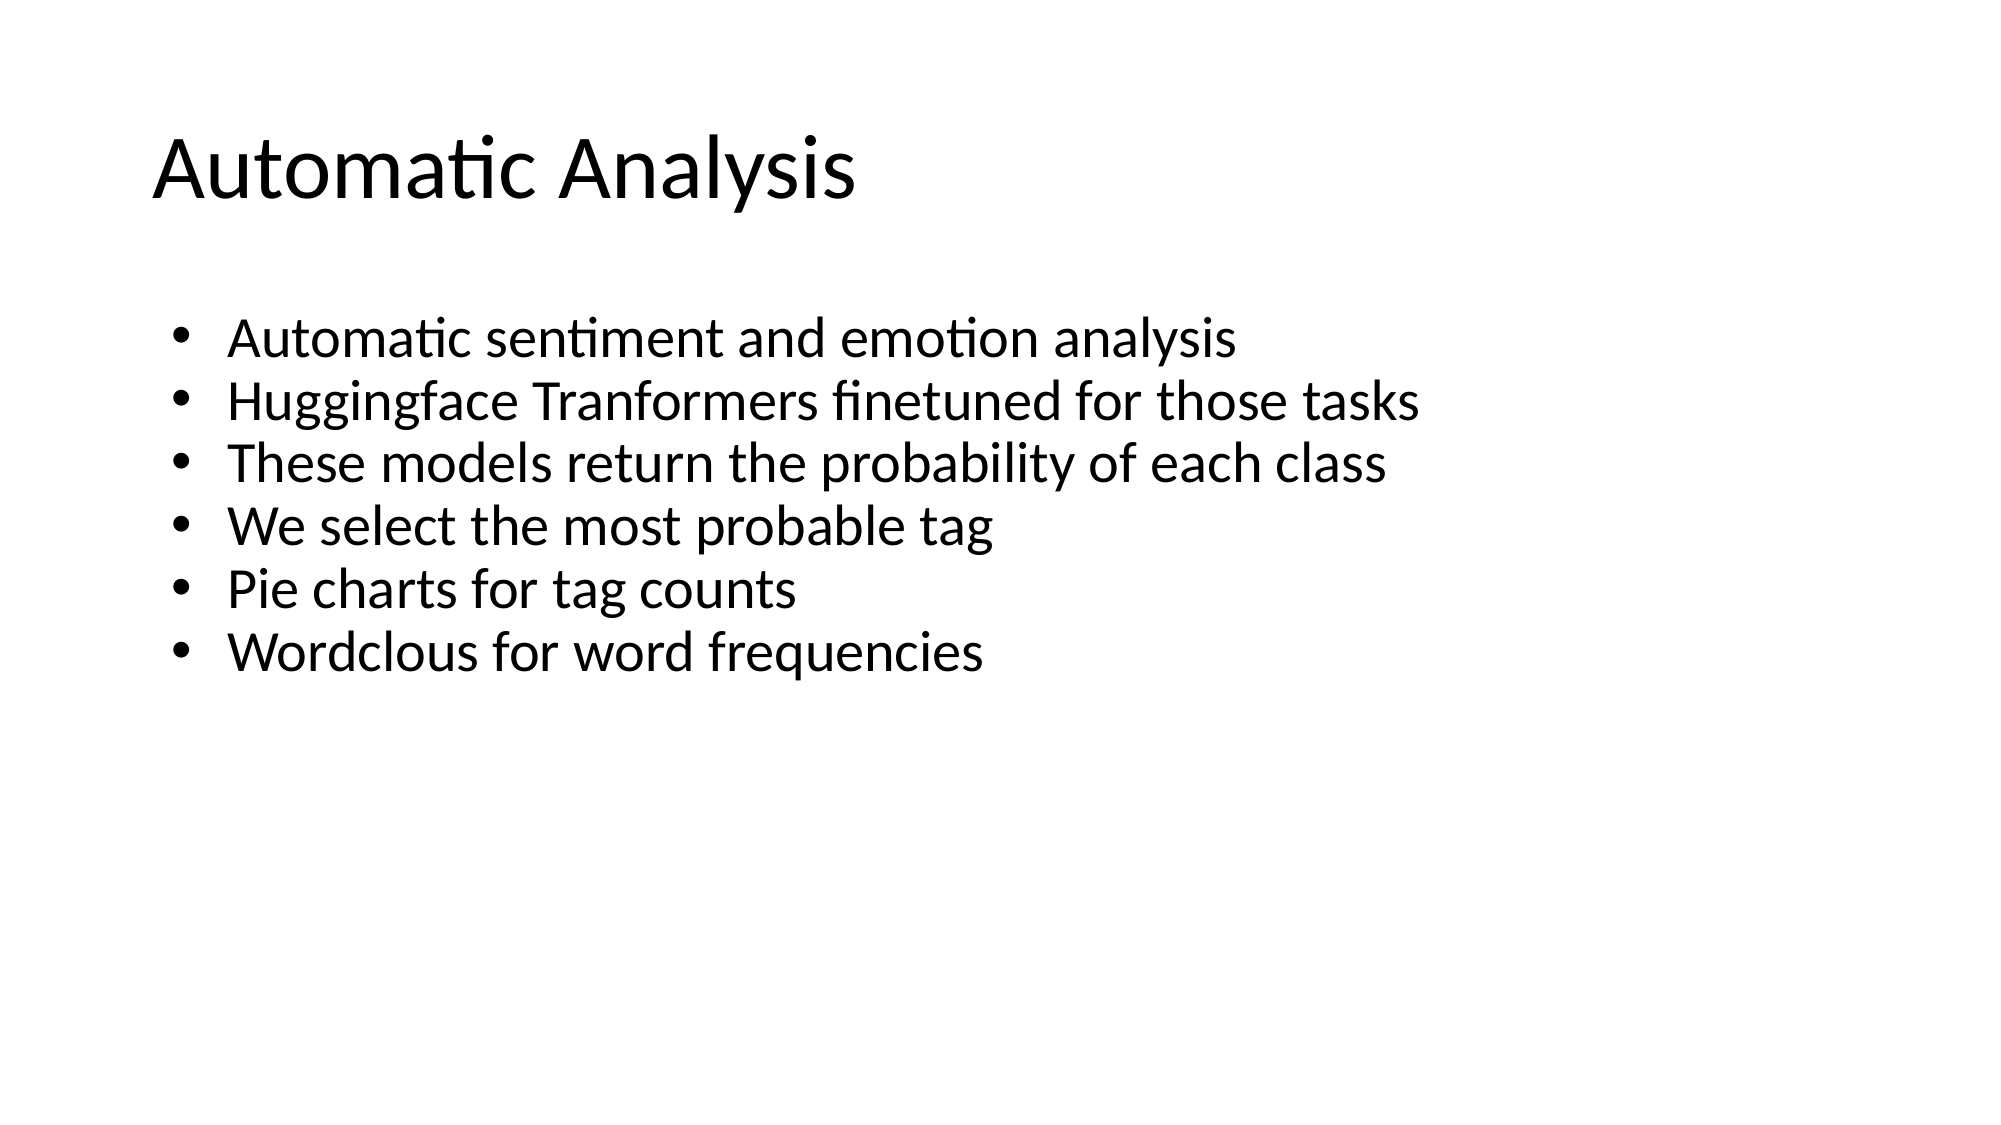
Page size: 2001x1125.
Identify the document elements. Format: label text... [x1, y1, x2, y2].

title Automatic Analysis [137, 59, 1863, 278]
list Automatic sentiment and emotion analysis Huggingface Tranformers finetuned for those tasks These models return the probability of each class We select the most probable tag Pie charts for tag counts Wordclous for word frequencies [137, 299, 1863, 1014]
